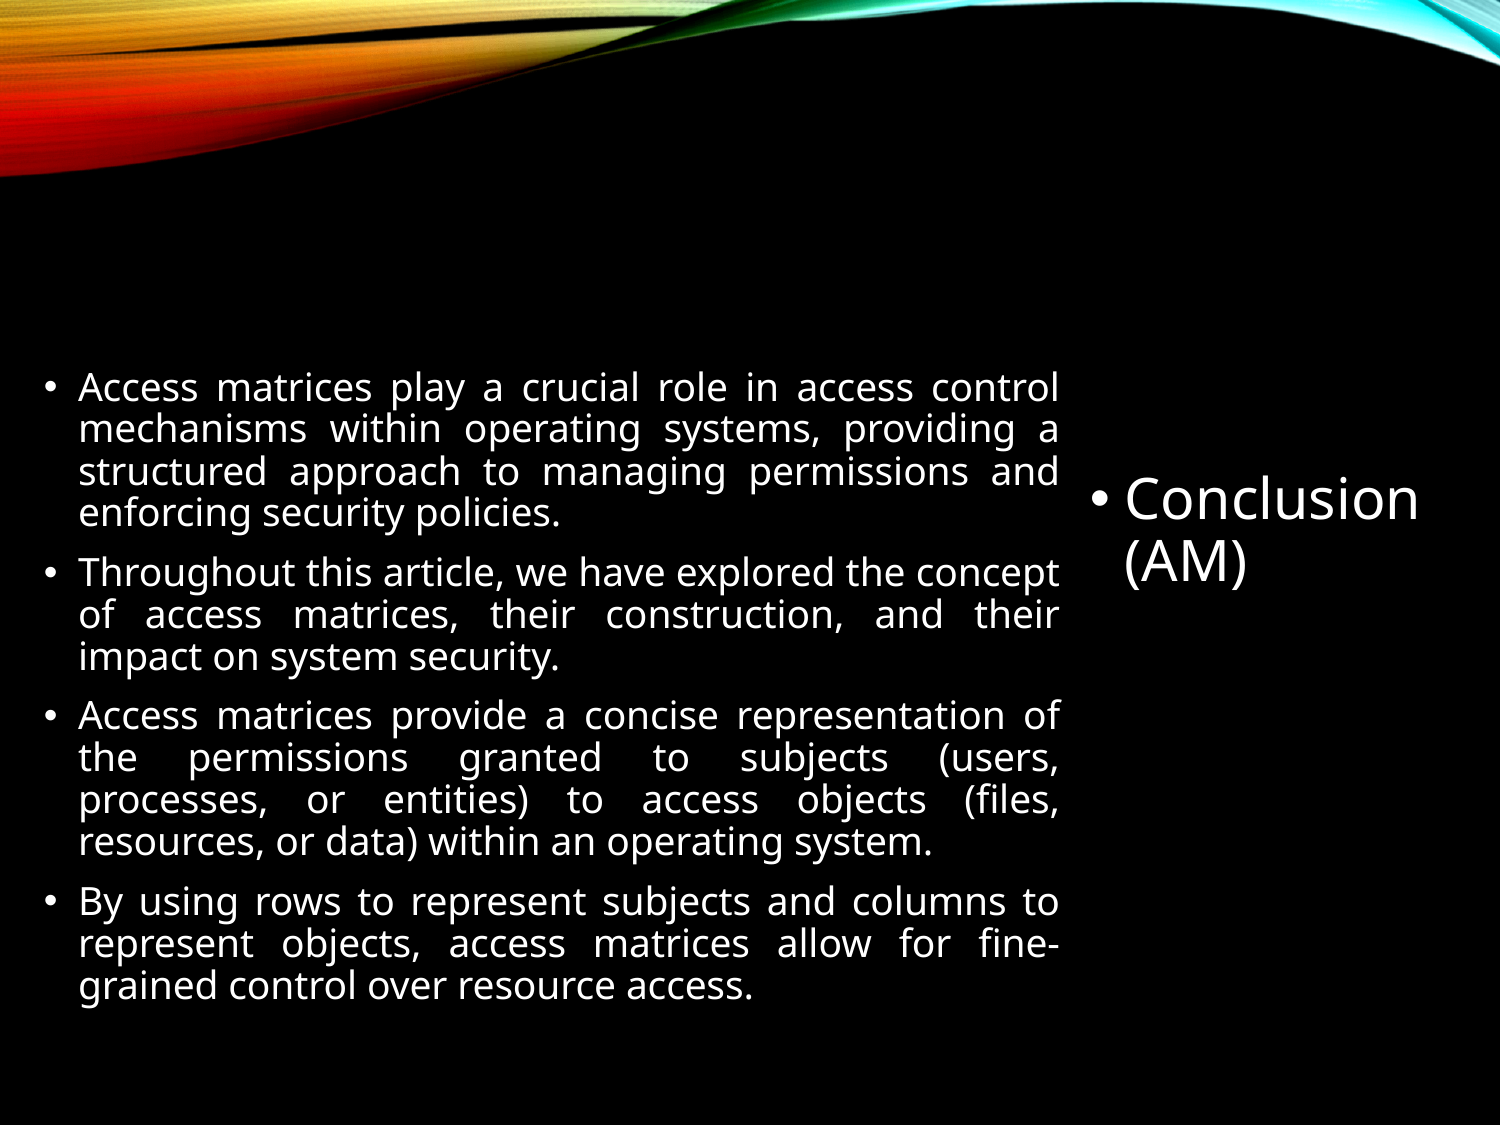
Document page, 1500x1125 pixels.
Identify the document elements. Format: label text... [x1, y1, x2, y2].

list Access matrices play a crucial role in access control mechanisms within operating systems, providing a structured approach to managing permissions and enforcing security policies. Throughout this article, we have explored the concept of access matrices, their construction, and their impact on system security. Access matrices provide a concise representation of the permissions granted to subjects (users, processes, or entities) to access objects (files, resources, or data) within an operating system. By using rows to represent subjects and columns to represent objects, access matrices allow for fine-grained control over resource access. [28, 360, 1075, 1028]
picture [0, 0, 1500, 178]
list Conclusion (AM) [1074, 462, 1500, 603]
